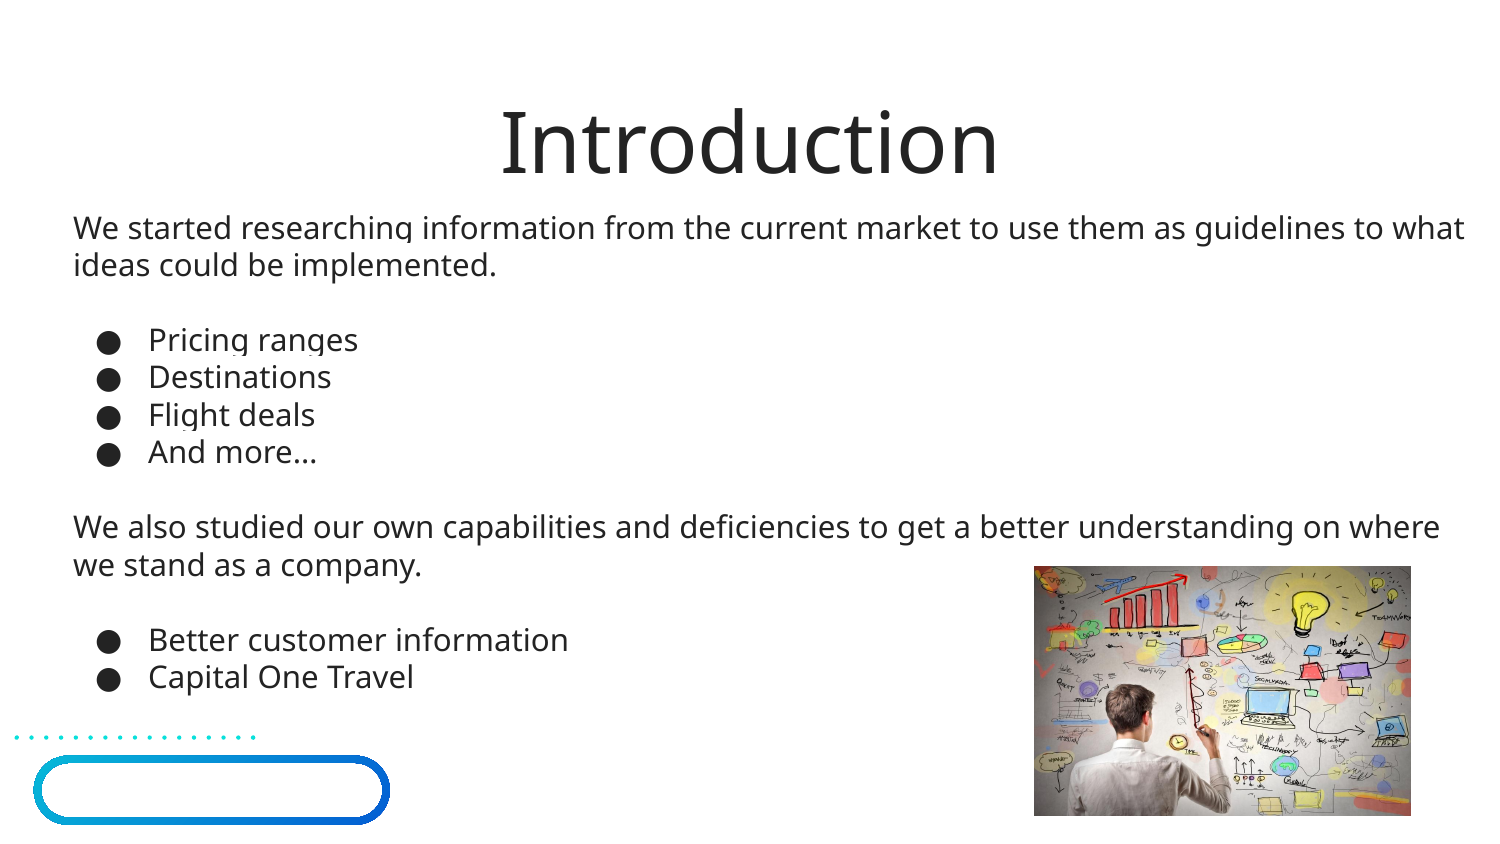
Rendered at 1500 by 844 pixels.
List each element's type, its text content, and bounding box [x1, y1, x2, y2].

picture [1034, 566, 1411, 817]
title Introduction [118, 72, 1383, 167]
subtitle We started researching information from the current market to use them as guidelines to what ideas could be implemented. Pricing ranges Destinations Flight deals And more… We also studied our own capabilities and deficiencies to get a better understanding on where we stand as a company. Better customer information Capital One Travel [58, 193, 1500, 759]
